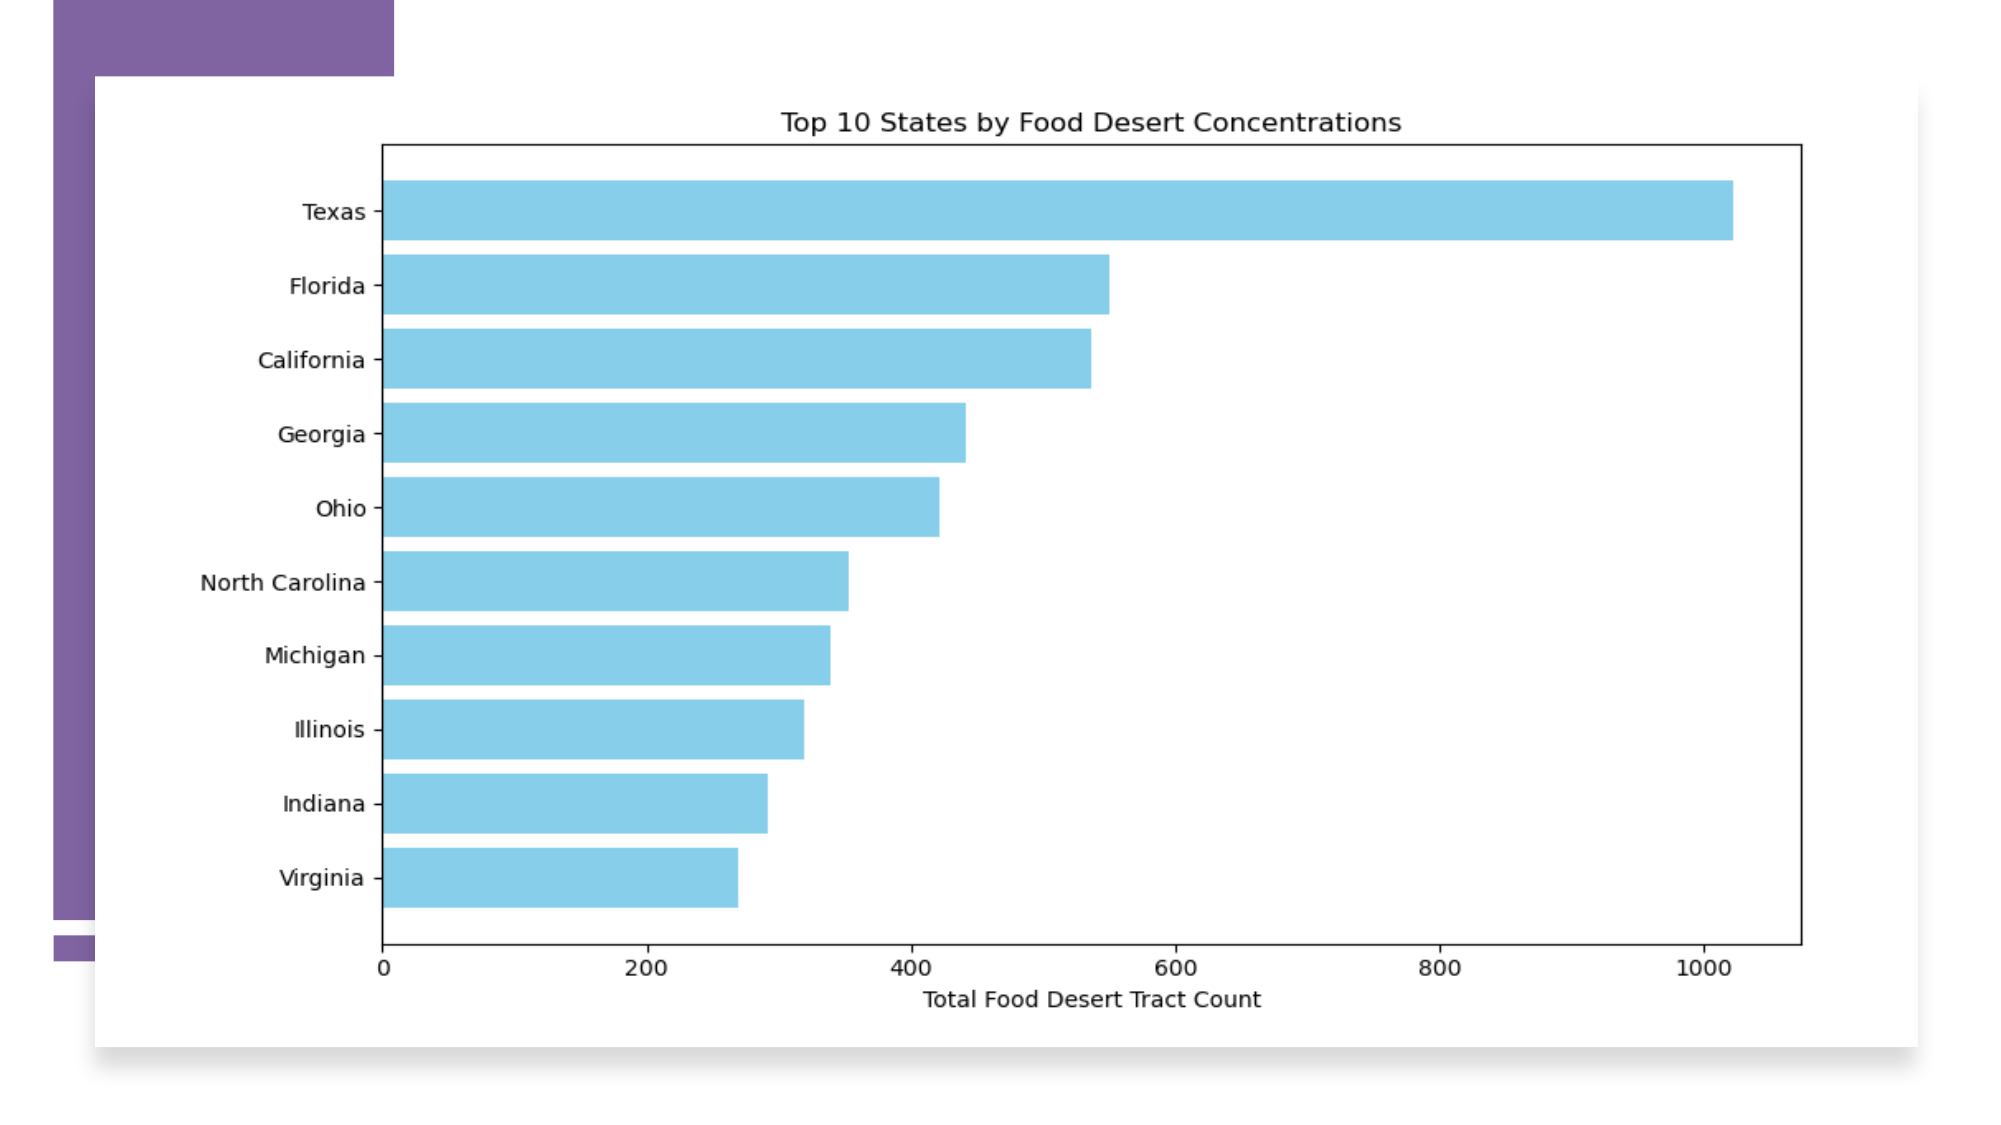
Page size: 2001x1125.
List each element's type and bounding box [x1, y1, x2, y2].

text_box [93, 74, 1920, 1049]
text_box [0, 0, 2000, 1125]
picture [184, 97, 1816, 1028]
text_box [0, 309, 178, 652]
